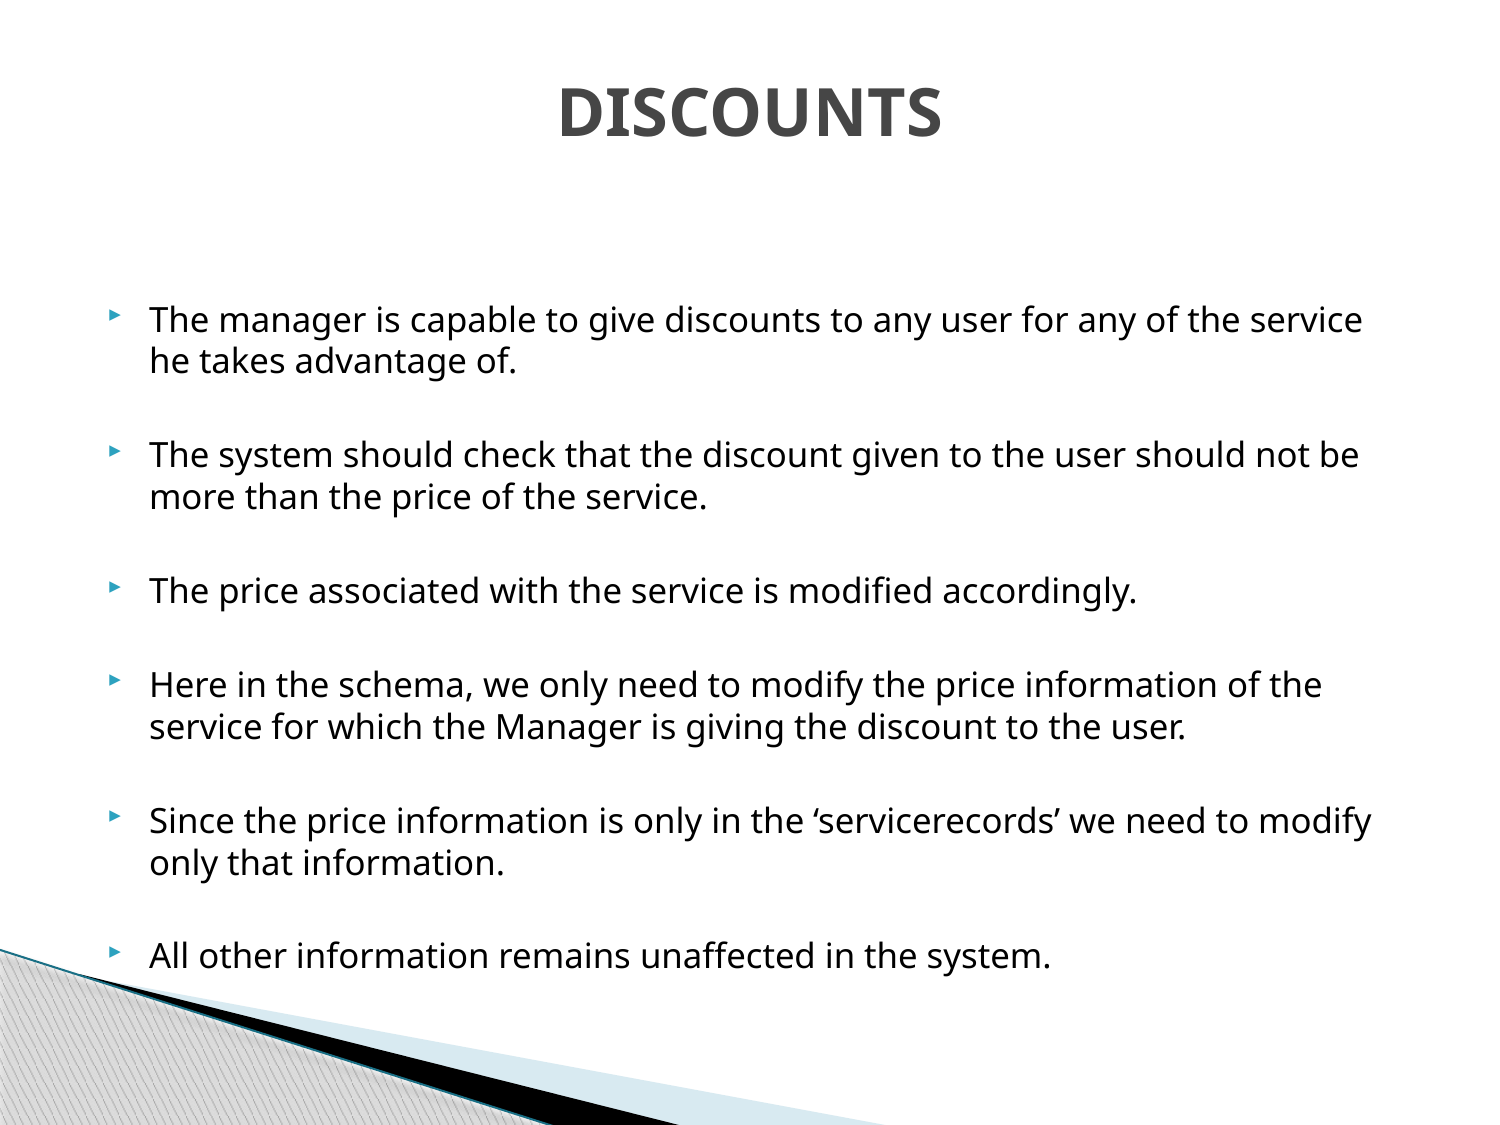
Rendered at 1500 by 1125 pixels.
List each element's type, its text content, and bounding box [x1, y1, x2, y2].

list The manager is capable to give discounts to any user for any of the service he takes advantage of. The system should check that the discount given to the user should not be more than the price of the service. The price associated with the service is modified accordingly. Here in the schema, we only need to modify the price information of the service for which the Manager is giving the discount to the user. Since the price information is only in the ‘servicerecords’ we need to modify only that information. All other information remains unaffected in the system. [75, 243, 1425, 986]
title DISCOUNTS [75, 45, 1425, 175]
